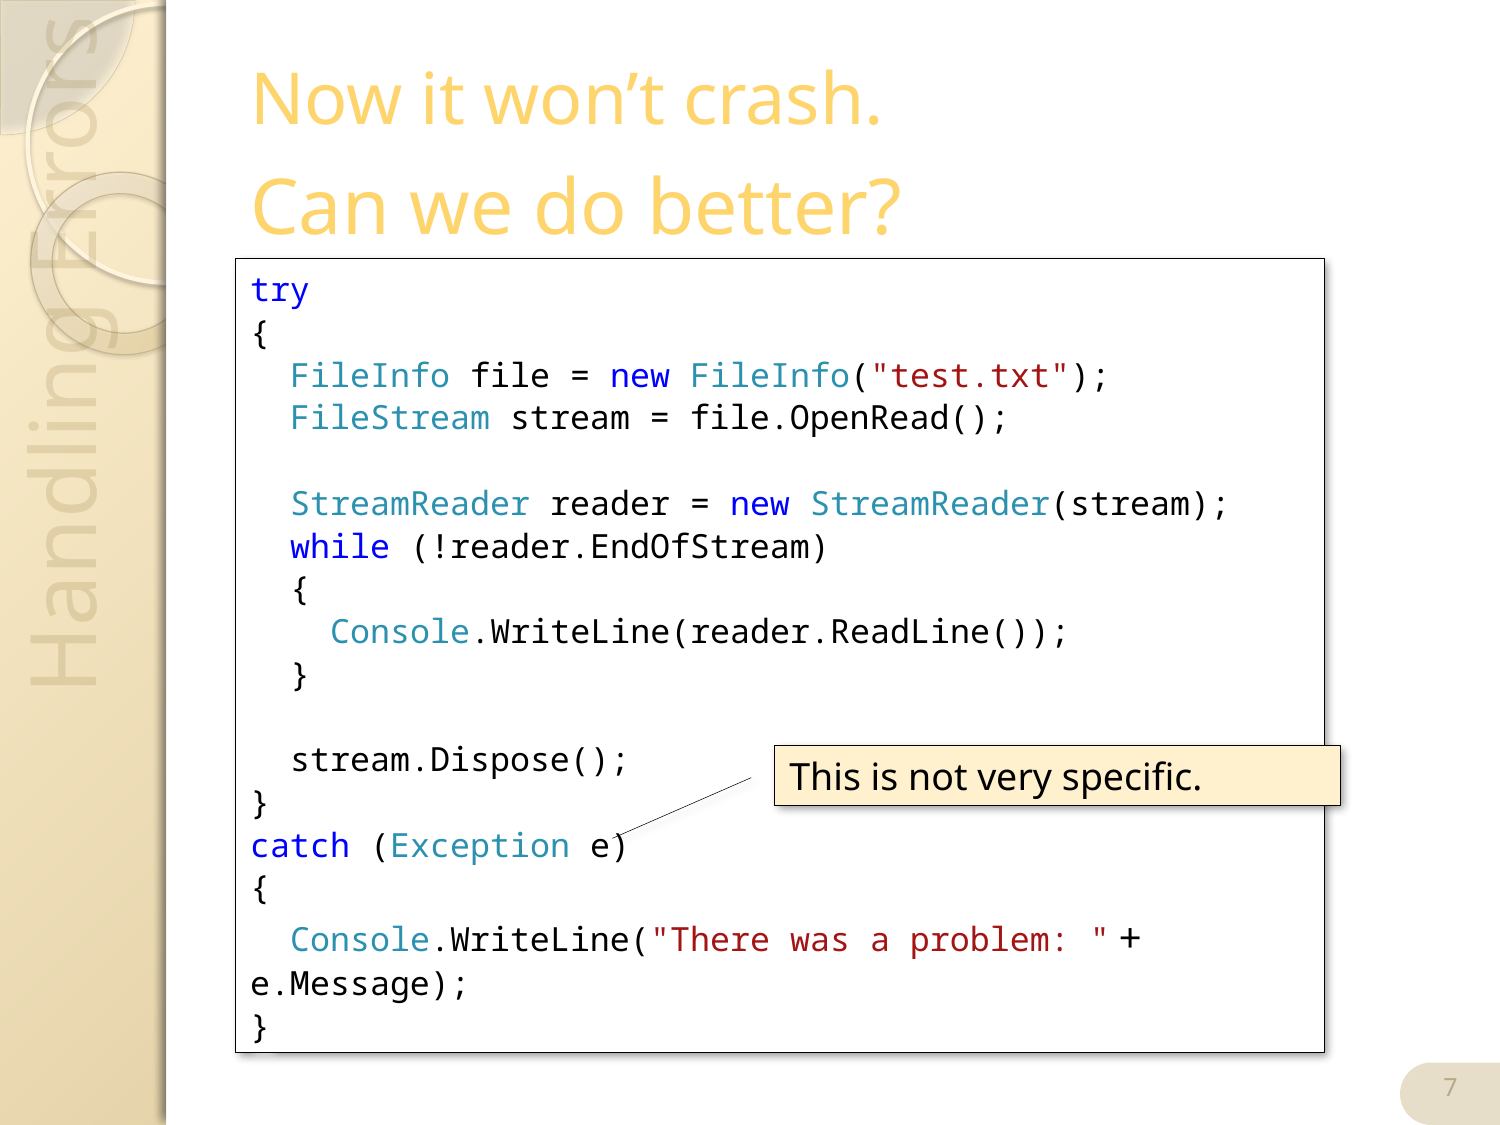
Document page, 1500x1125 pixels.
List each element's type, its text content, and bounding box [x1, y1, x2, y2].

title Now it won’t crash. [235, 45, 1466, 149]
text_box This is not very specific. [611, 775, 753, 841]
slide_number 7 [1413, 1034, 1488, 1113]
text_box try { FileInfo file = new FileInfo("test.txt"); FileStream stream = file.OpenRead(); StreamReader reader = new StreamReader(stream); while (!reader.EndOfStream) { Console.WriteLine(reader.ReadLine()); } stream.Dispose(); } catch (Exception e) { Console.WriteLine("There was a problem: " + e.Message); } [235, 258, 1325, 1053]
text_box This is not very specific. [773, 743, 1342, 807]
text_box Can we do better? [235, 149, 1466, 258]
